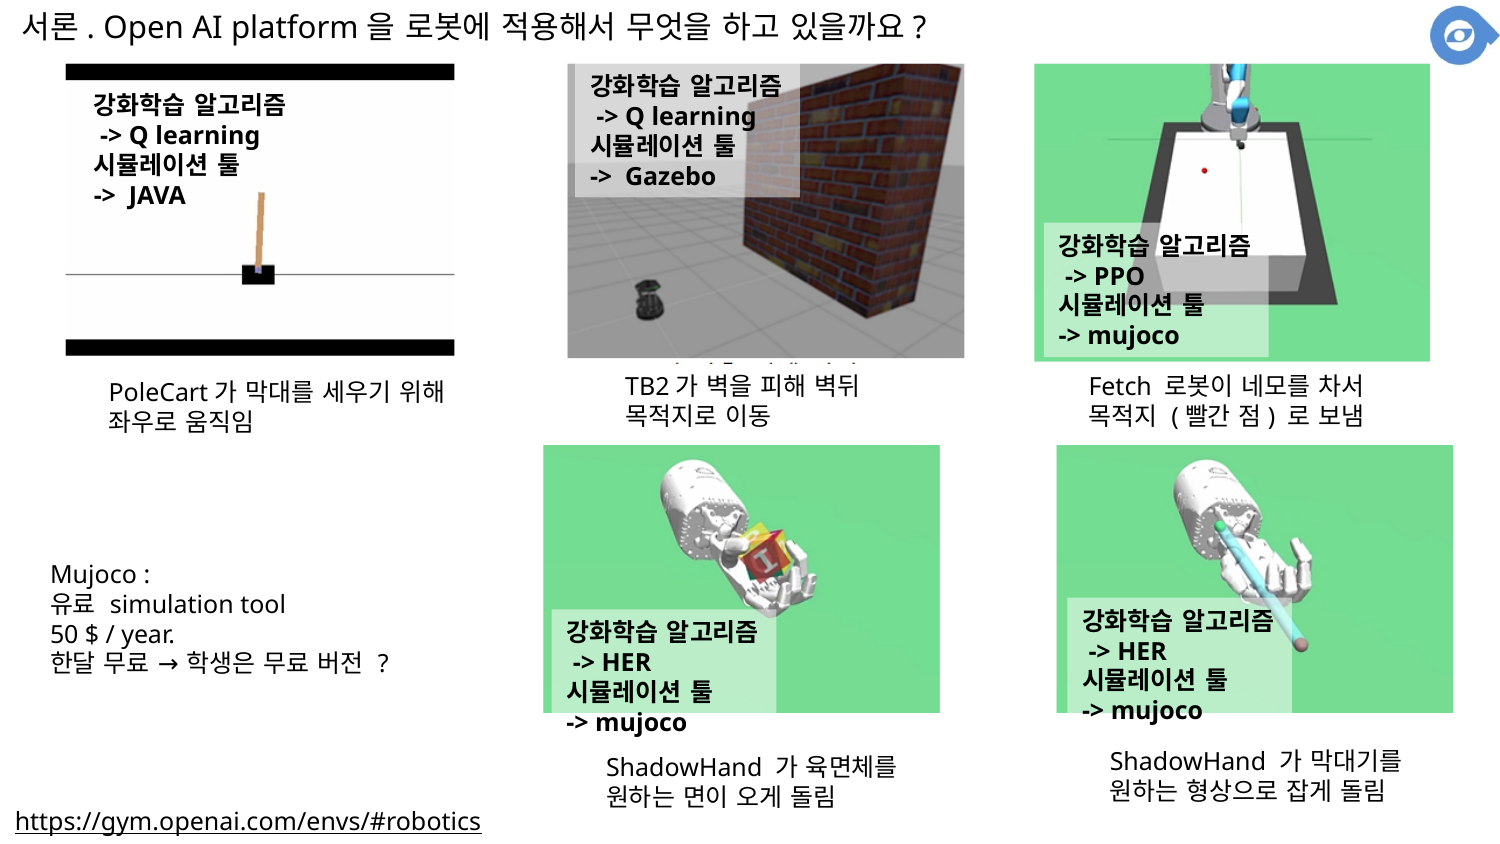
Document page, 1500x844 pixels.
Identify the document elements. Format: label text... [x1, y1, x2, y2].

picture [46, 0, 1500, 364]
text_box 강화학습 알고리즘 -> HER 시뮬레이션 툴 -> mujoco [551, 722, 777, 744]
text_box TB2가 벽을 피해 벽뒤 목적지로 이동 [610, 372, 875, 438]
text_box ShadowHand 가 육면체를 원하는 면이 오게 돌림 [591, 744, 917, 820]
text_box https://gym.openai.com/envs/#robotics [0, 798, 586, 844]
text_box 서론. Open AI platform을 로봇에 적용해서 무엇을 하고 있을까요? [6, 0, 1032, 53]
text_box ShadowHand 가 막대기를 원하는 형상으로 잡게 돌림 [1095, 738, 1420, 813]
picture [527, 445, 1465, 713]
text_box Fetch 로봇이 네모를 차서 목적지 (빨간 점) 로 보냄 [1073, 372, 1379, 438]
text_box Mujoco : 유료 simulation tool 50 $ / year. 한달 무료 → 학생은 무료 버전 ? [35, 550, 422, 686]
text_box 강화학습 알고리즘 -> HER 시뮬레이션 툴 -> mujoco [1067, 722, 1292, 733]
text_box PoleCart가 막대를 세우기 위해 좌우로 움직임 [93, 372, 460, 445]
